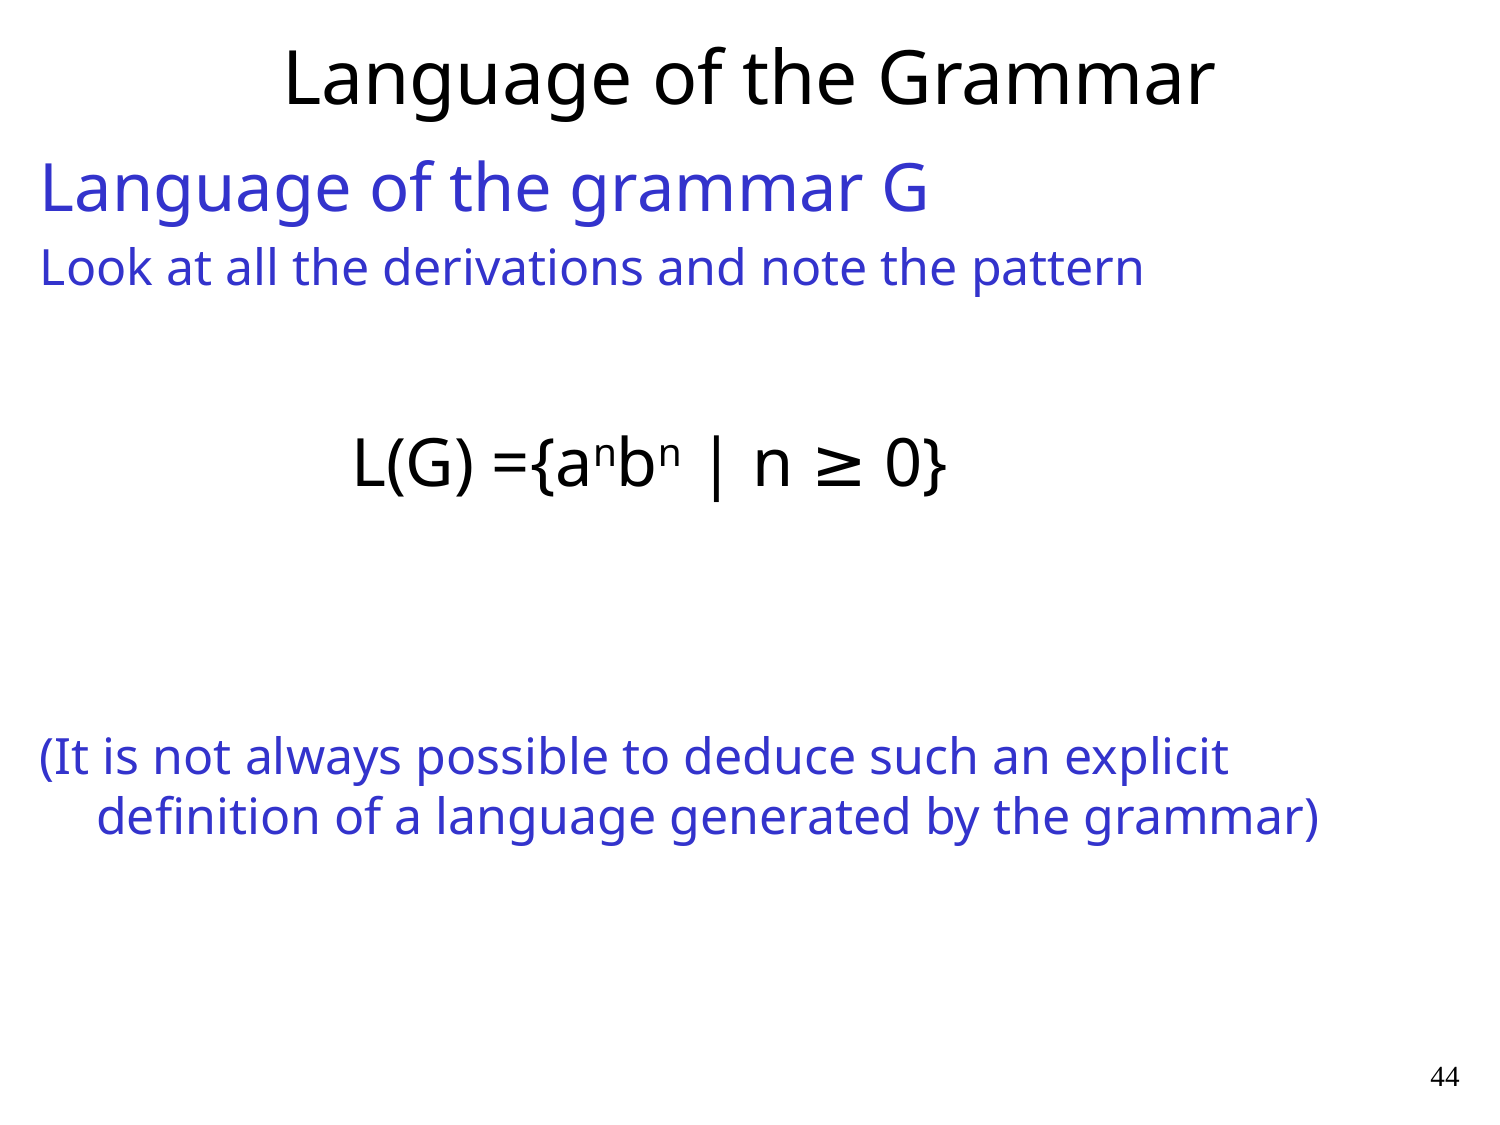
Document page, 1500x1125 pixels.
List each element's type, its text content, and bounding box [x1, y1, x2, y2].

slide_number 44 [1162, 1050, 1475, 1100]
text_box L(G) ={anbn | n ≥ 0} [336, 412, 963, 508]
title Language of the Grammar [24, 24, 1475, 125]
list Language of the grammar G Look at all the derivations and note the pattern (It is not always possible to deduce such an explicit definition of a language generated by the grammar) [24, 137, 1475, 1038]
